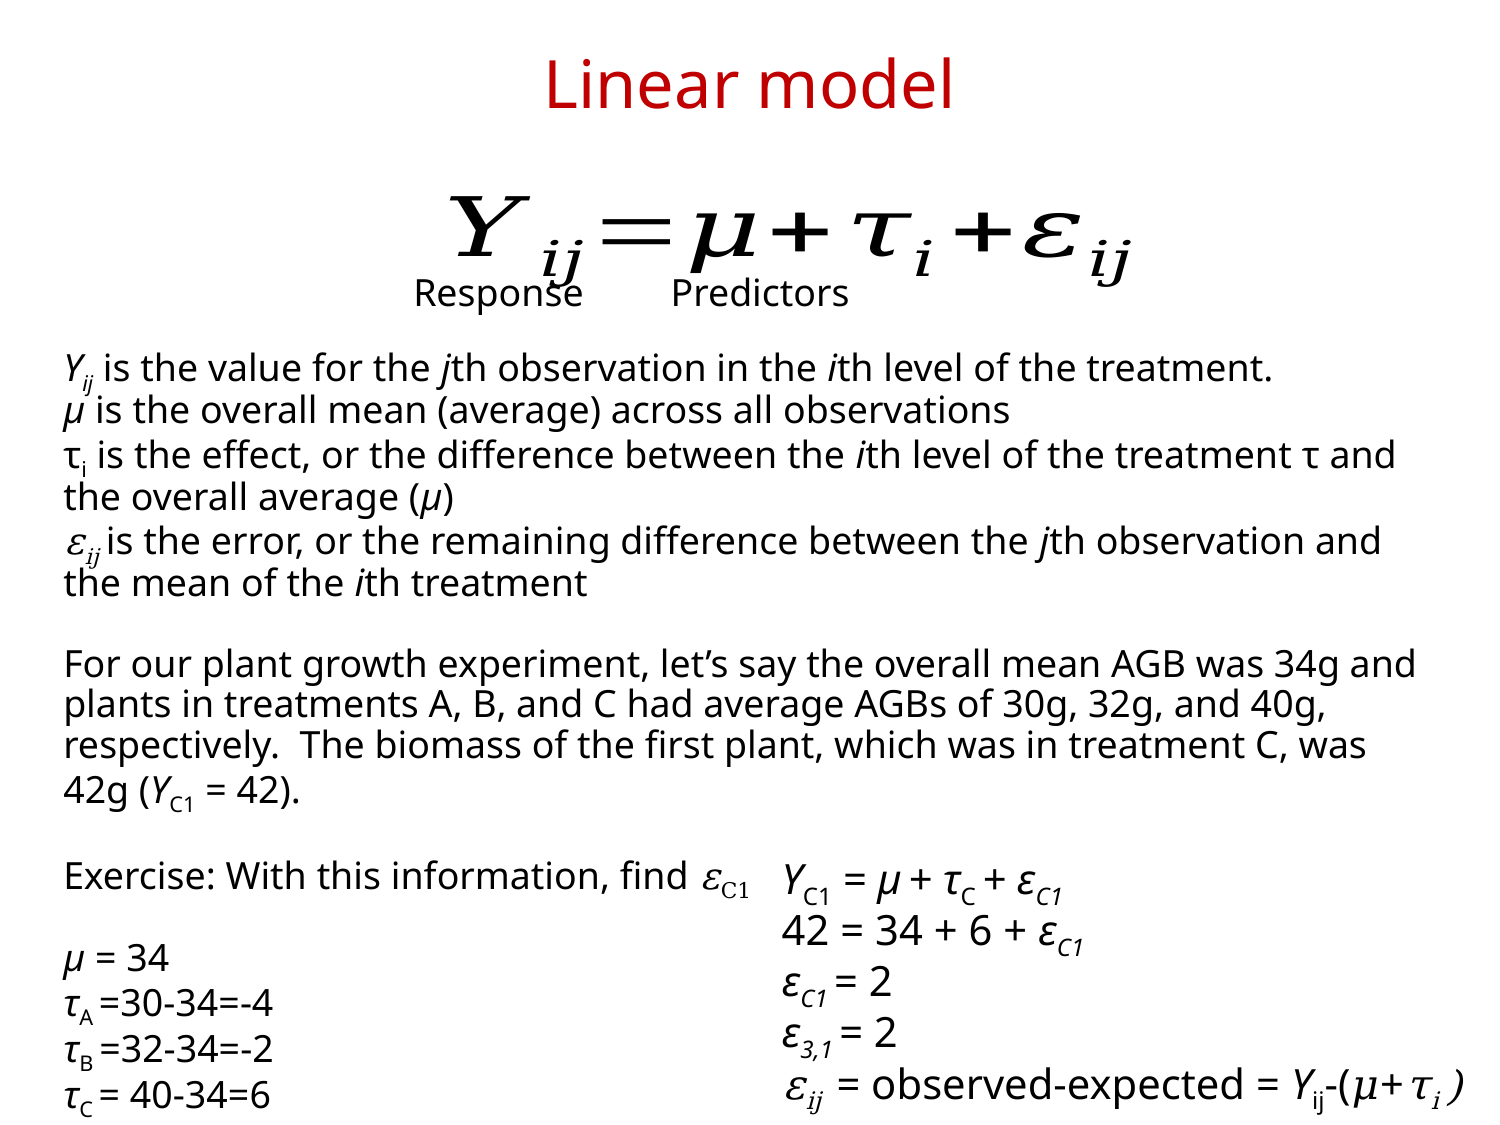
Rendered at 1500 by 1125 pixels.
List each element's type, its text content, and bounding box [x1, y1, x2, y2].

text_box Predictors [655, 261, 865, 322]
text_box Yij is the value for the jth observation in the ith level of the treatment. µ is the overall mean (average) across all observations τi is the effect, or the difference between the ith level of the treatment τ and the overall average (µ) εij is the error, or the remaining difference between the jth observation and the mean of the ith treatment For our plant growth experiment, let’s say the overall mean AGB was 34g and plants in treatments A, B, and C had average AGBs of 30g, 32g, and 40g, respectively. The biomass of the first plant, which was in treatment C, was 42g (YC1 = 42). Exercise: With this information, find εC1 µ = 34 τA =30-34=-4 τB =32-34=-2 τC = 40-34=6 [52, 339, 1448, 1093]
text_box YC1 = µ + τC + εC1 42 = 34 + 6 + εC1 εC1 = 2 ε3,1 = 2 εij = observed-expected = Yij-(𝜇+τi ) [770, 848, 1500, 1060]
text_box Response [398, 261, 599, 322]
title Linear model [10, 7, 1490, 167]
